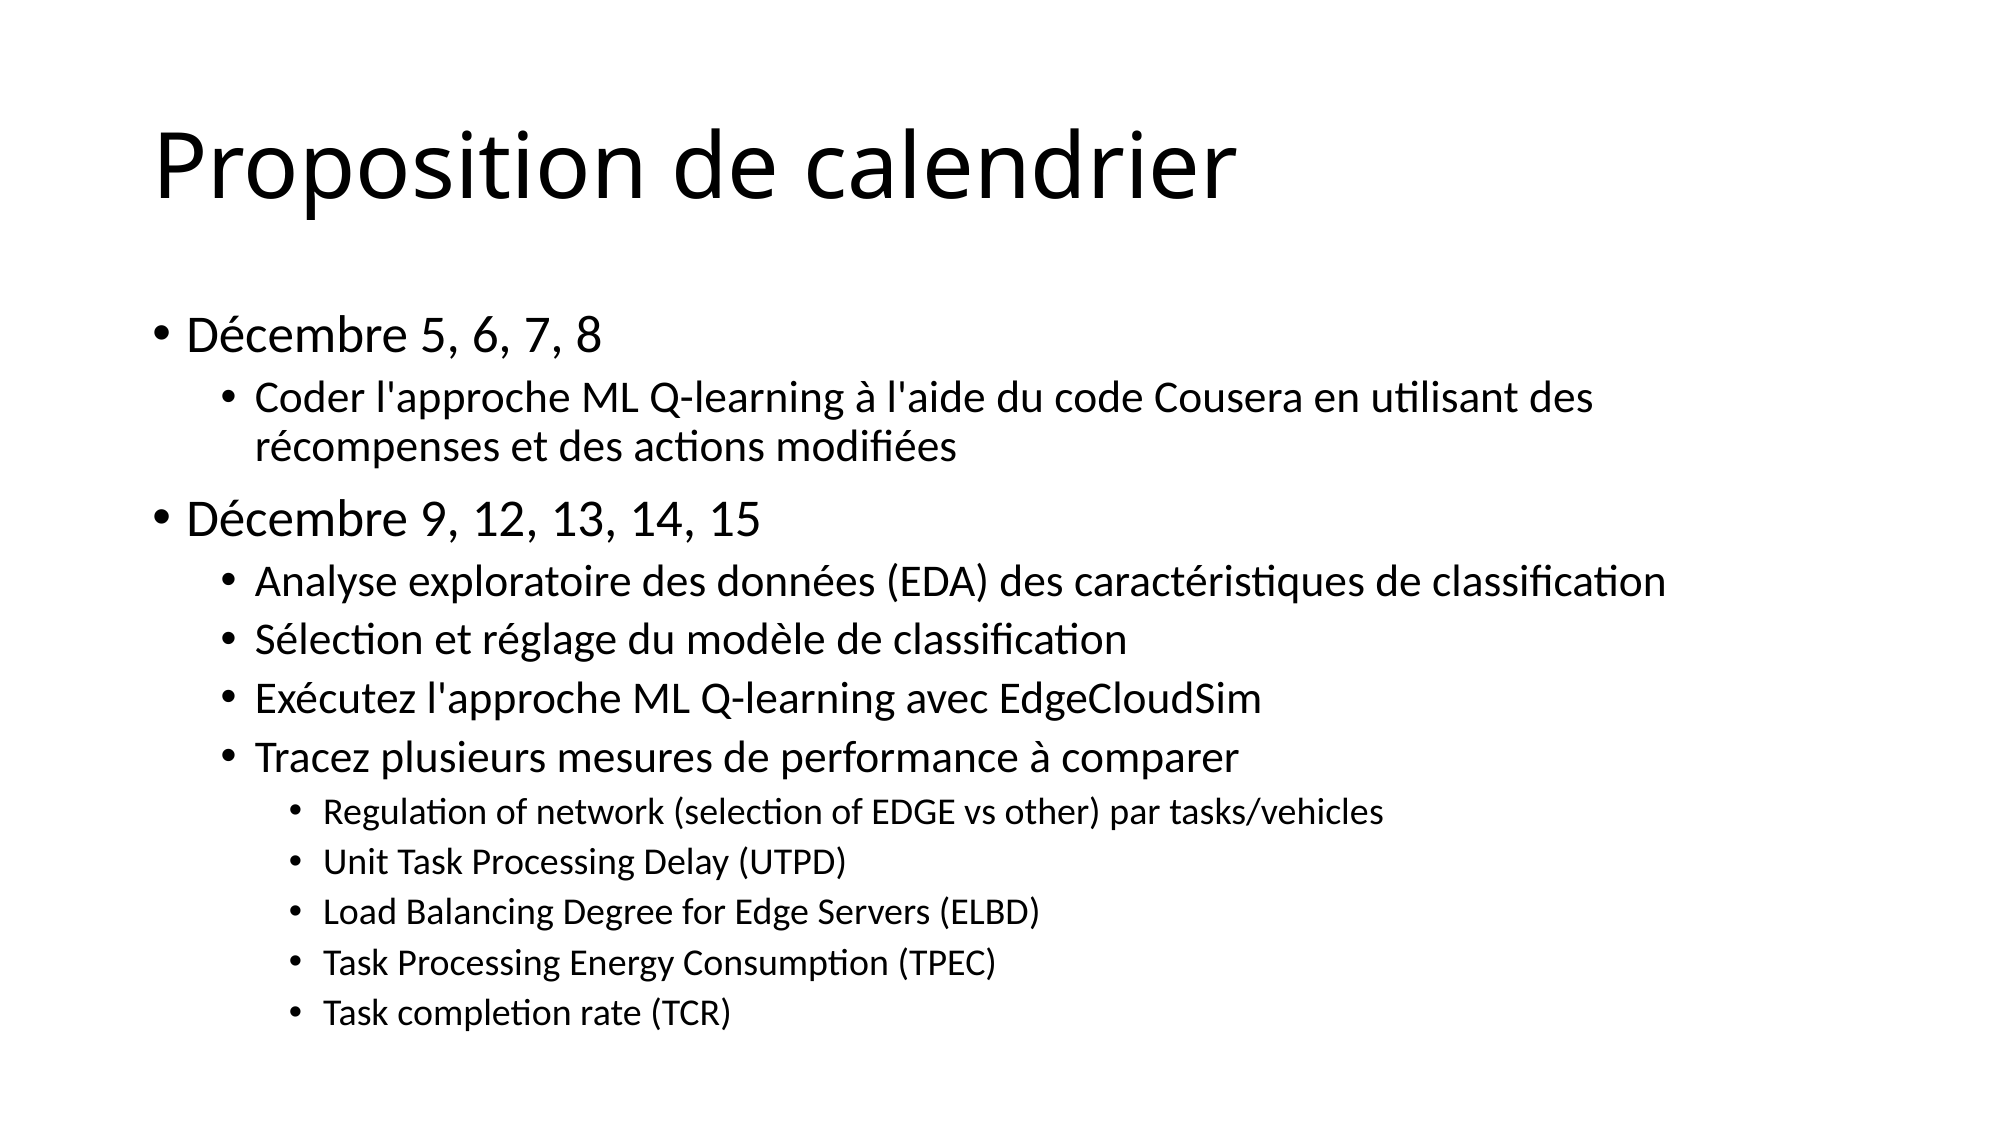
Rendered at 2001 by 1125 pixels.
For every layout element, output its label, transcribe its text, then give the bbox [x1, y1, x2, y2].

title Proposition de calendrier [137, 59, 1863, 278]
list Décembre 5, 6, 7, 8 Coder l'approche ML Q-learning à l'aide du code Cousera en utilisant des récompenses et des actions modifiées Décembre 9, 12, 13, 14, 15 Analyse exploratoire des données (EDA) des caractéristiques de classification Sélection et réglage du modèle de classification Exécutez l'approche ML Q-learning avec EdgeCloudSim Tracez plusieurs mesures de performance à comparer Regulation of network (selection of EDGE vs other) par tasks/vehicles Unit Task Processing Delay (UTPD) Load Balancing Degree for Edge Servers (ELBD) Task Processing Energy Consumption (TPEC) Task completion rate (TCR) [137, 299, 1863, 1047]
